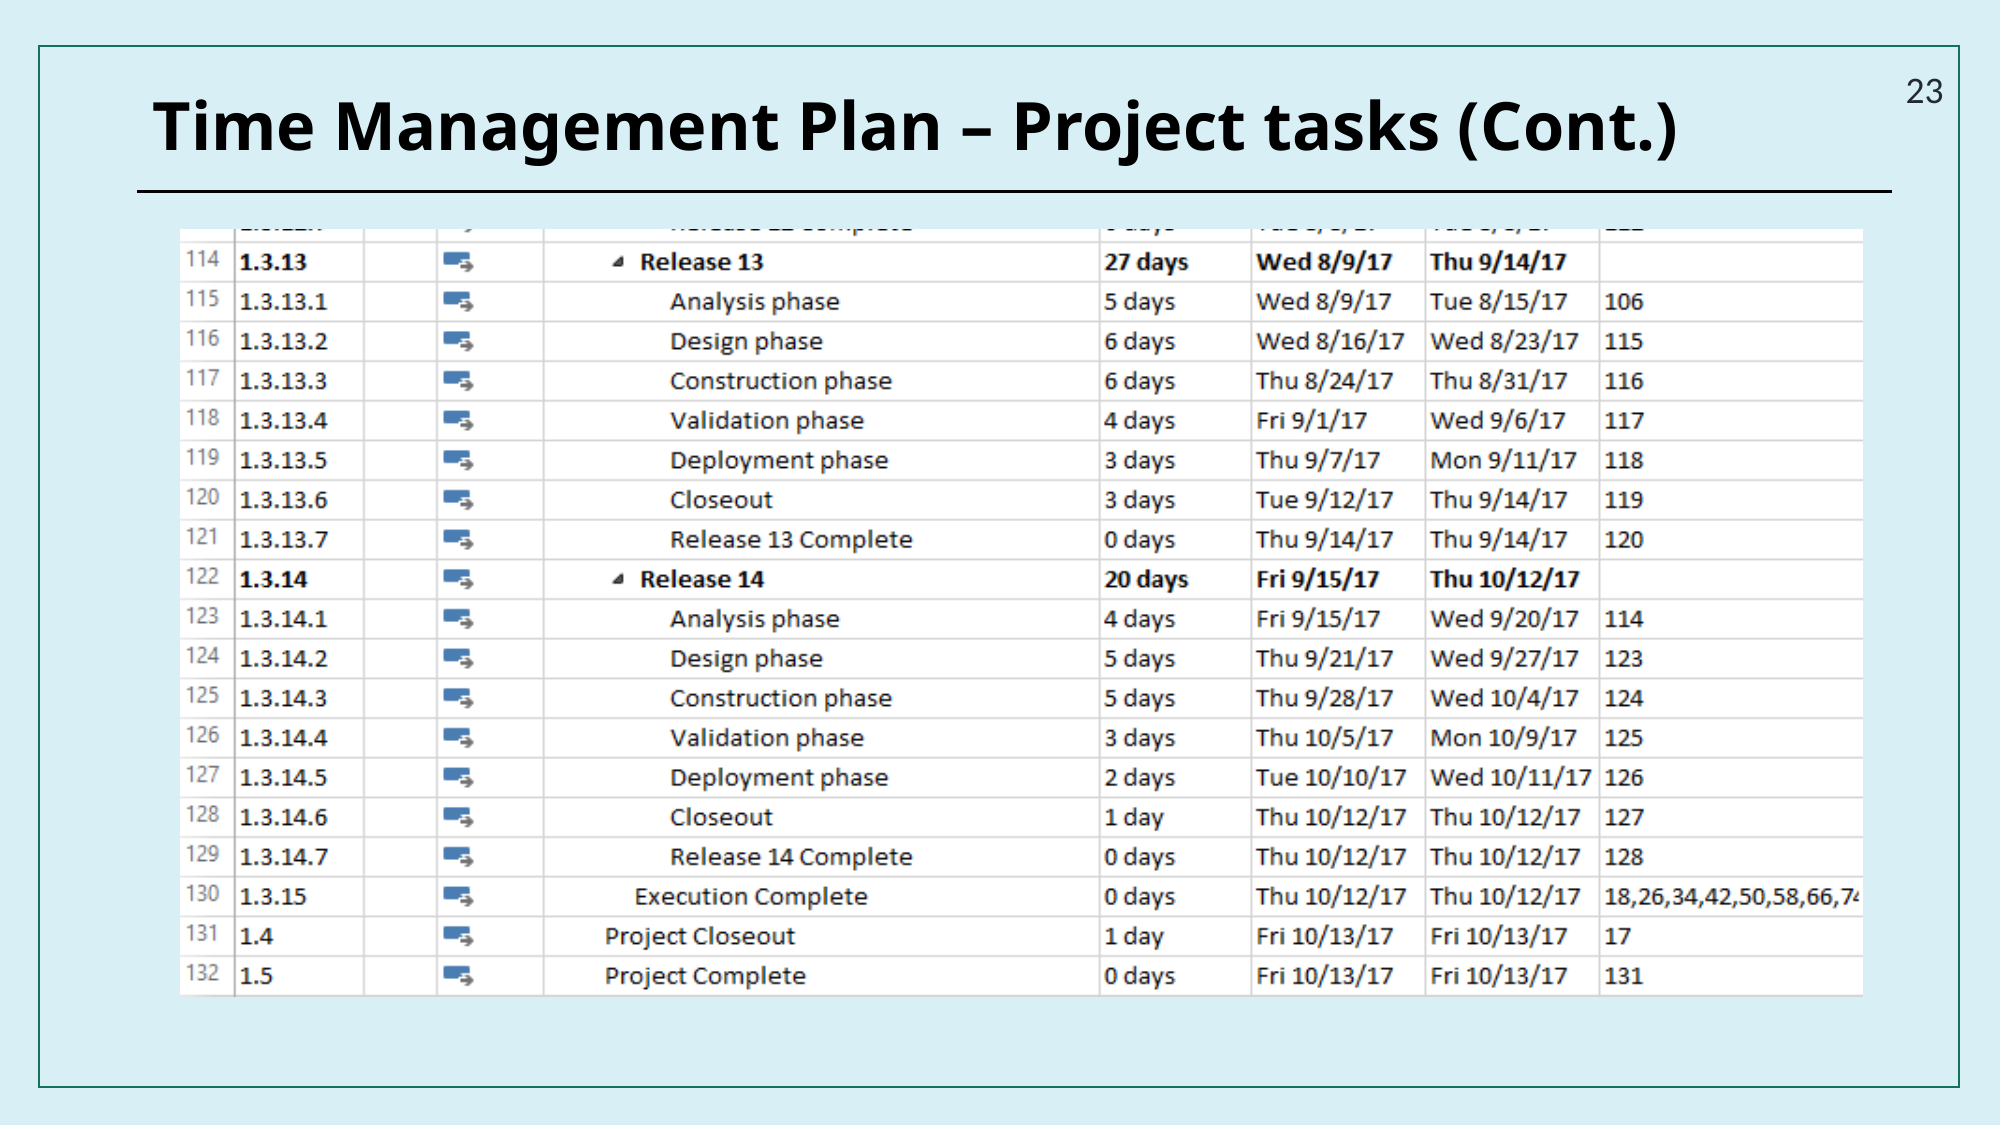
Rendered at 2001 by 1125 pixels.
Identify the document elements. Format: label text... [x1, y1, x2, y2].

text_box [38, 45, 1960, 1088]
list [180, 229, 1863, 997]
slide_number 23 [1508, 58, 1959, 119]
